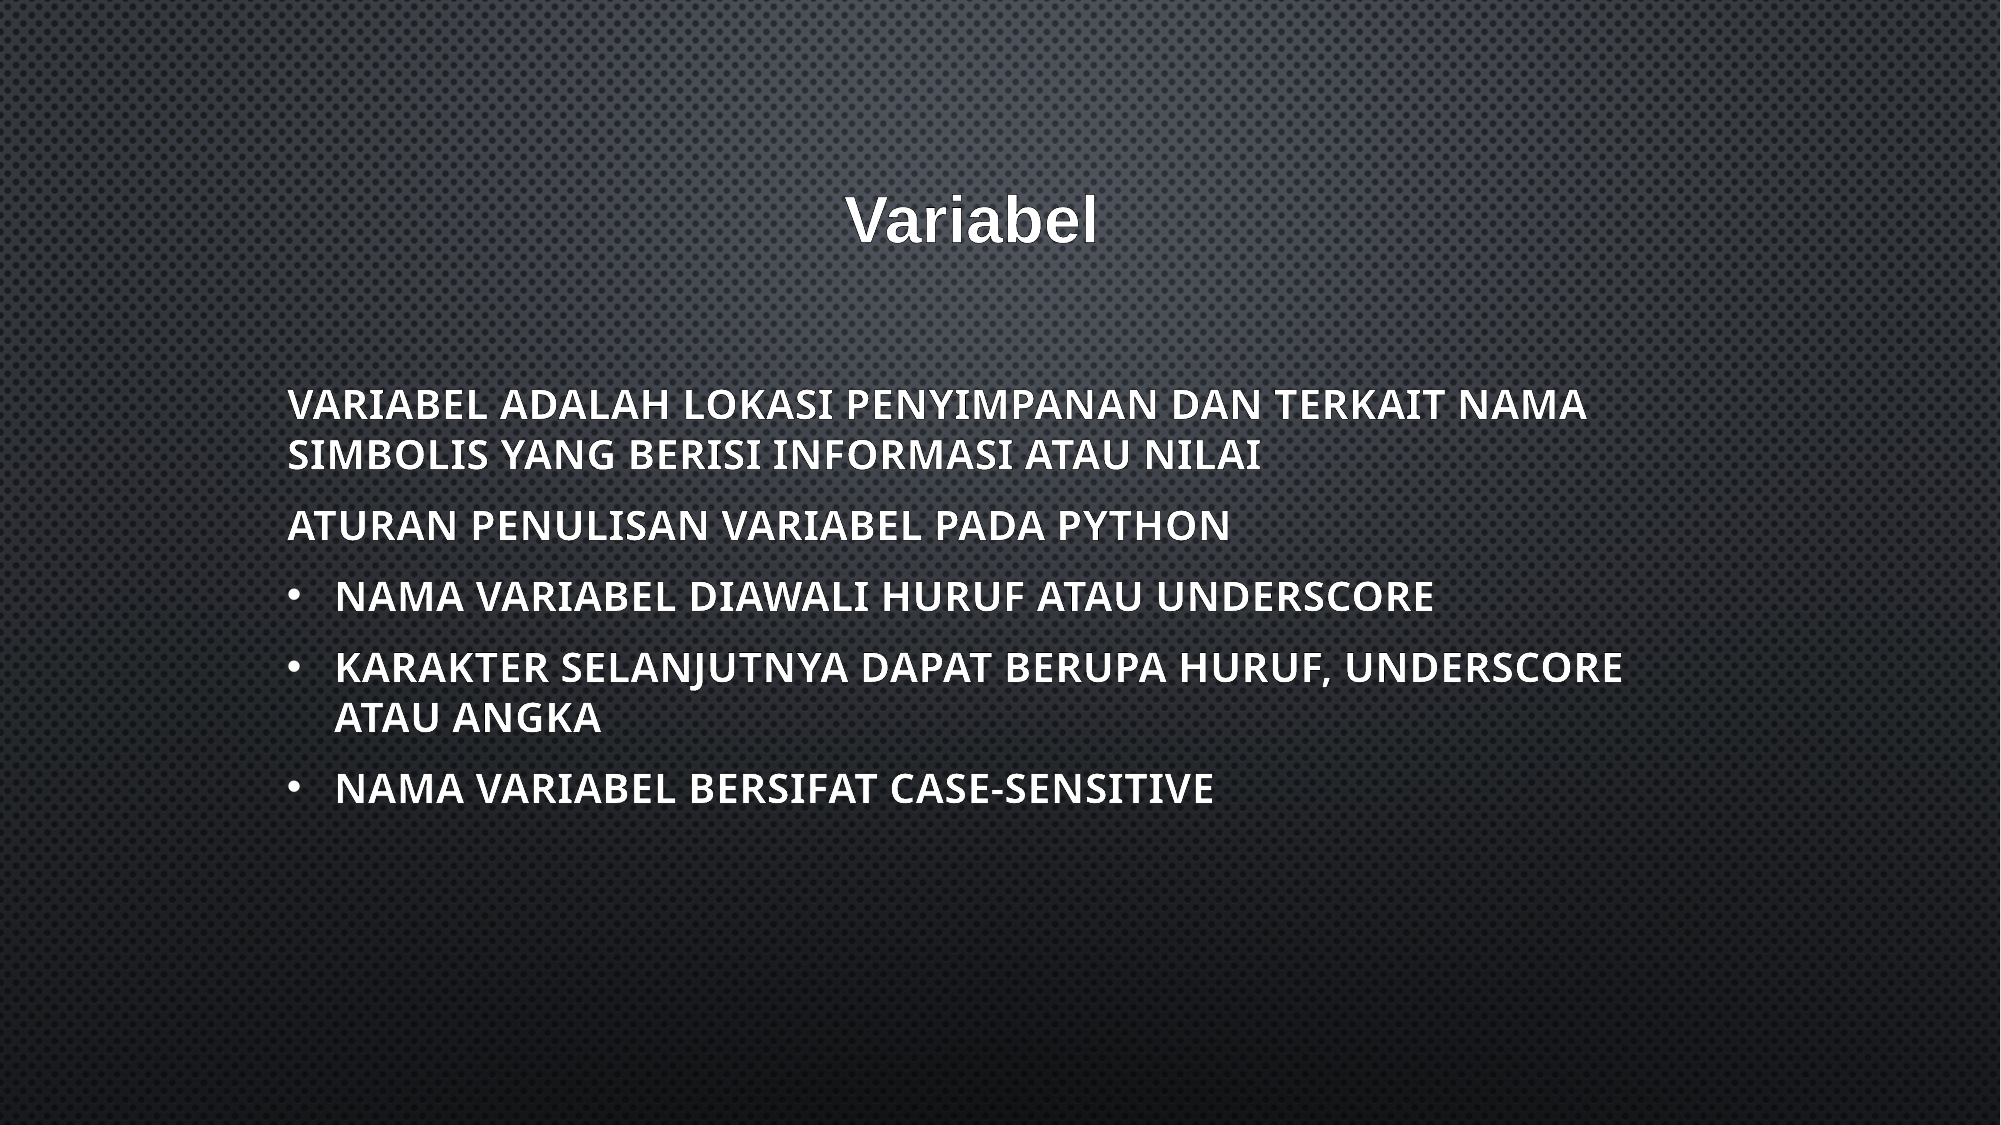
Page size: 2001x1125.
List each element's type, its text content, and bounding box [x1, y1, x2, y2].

list Variabel adalah lokasi penyimpanan dan terkait nama simbolis yang berisi informasi atau nilai Aturan penulisan variabel pada python Nama variabel diawali huruf atau underscore Karakter selanjutnya dapat berupa huruf, underscore atau angka Nama variabel bersifat case-sensitive [271, 245, 1672, 944]
title Variabel [271, 92, 1672, 245]
